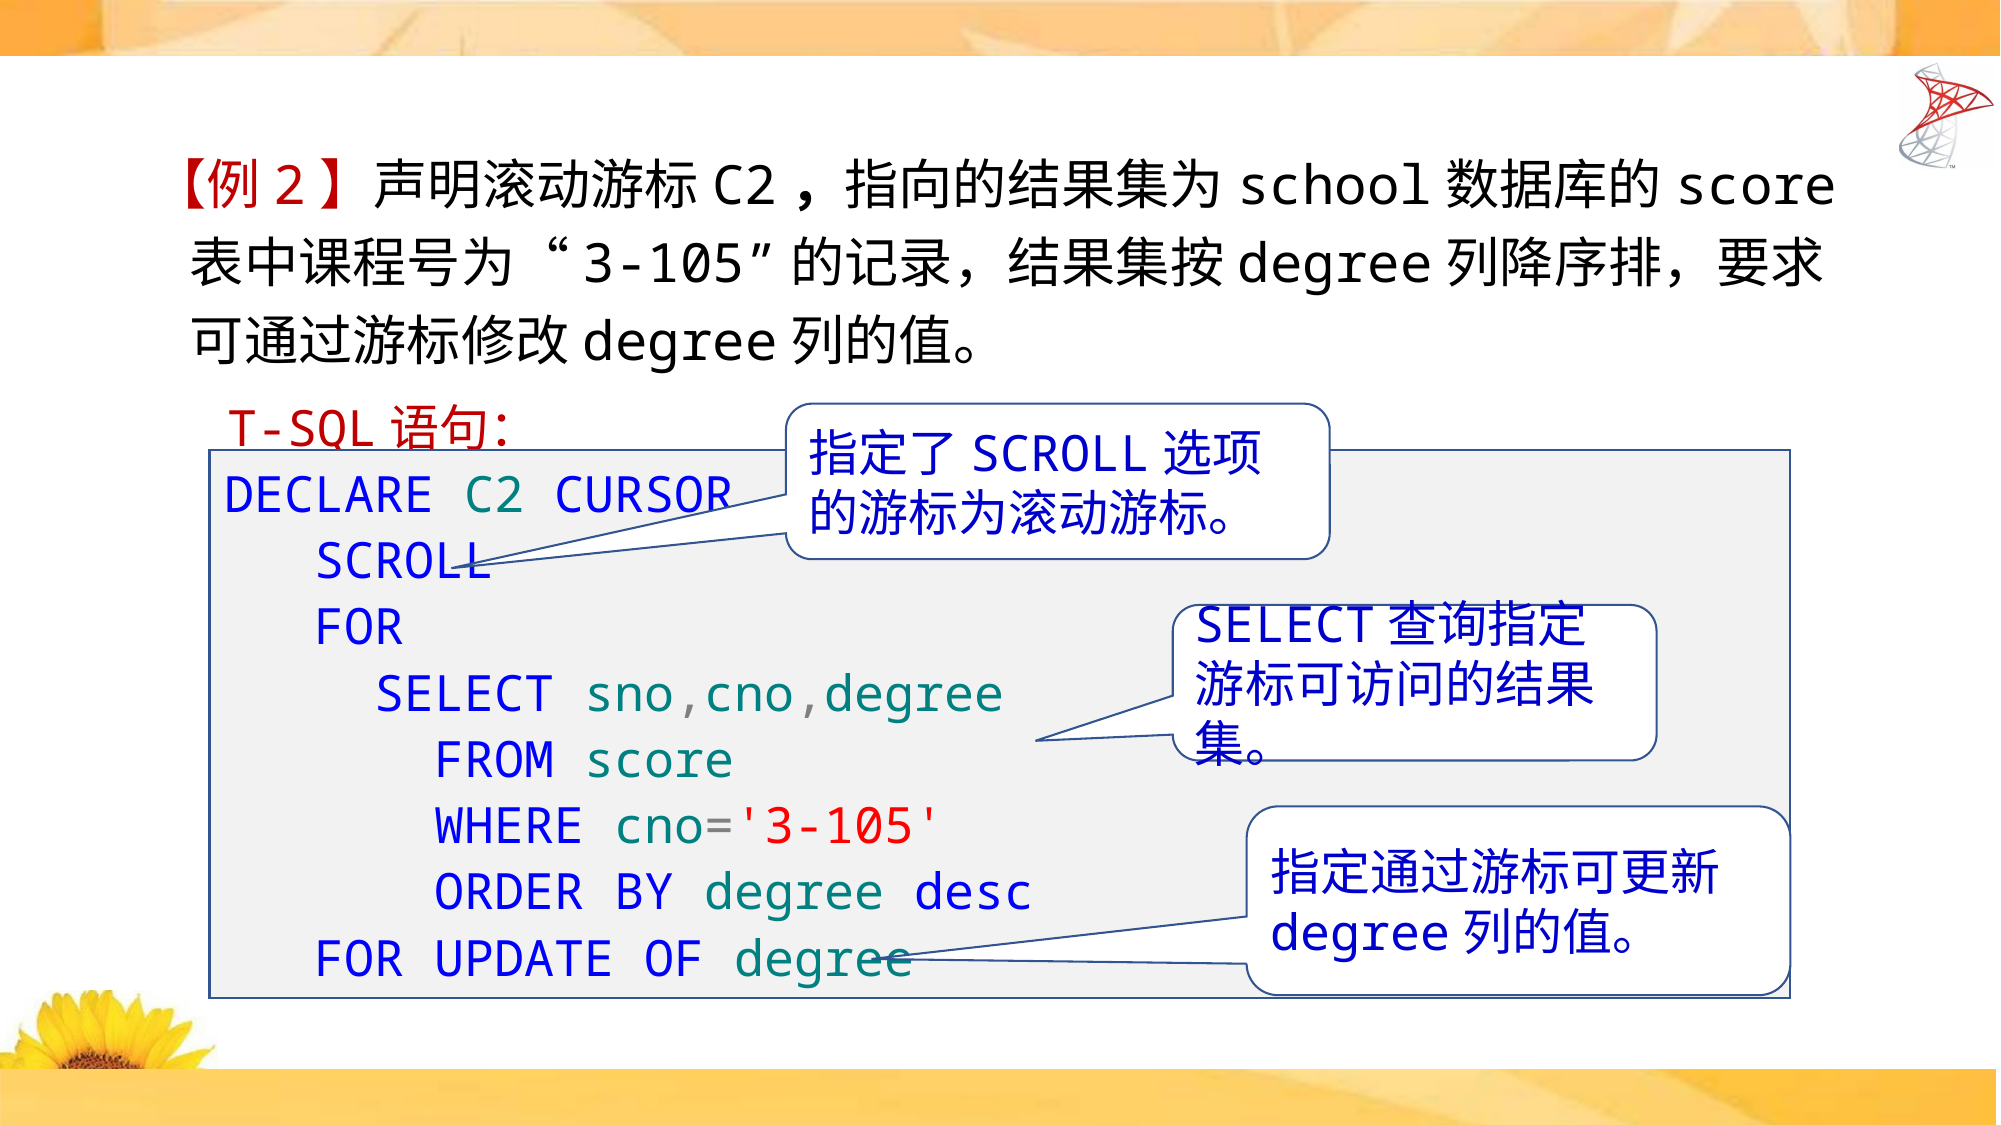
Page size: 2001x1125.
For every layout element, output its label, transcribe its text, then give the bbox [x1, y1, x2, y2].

text_box DECLARE C2 CURSOR SCROLL FOR SELECT sno,cno,degree FROM score WHERE cno='3-105' ORDER BY degree desc FOR UPDATE OF degree [208, 449, 1791, 999]
text_box 指定了SCROLL选项的游标为滚动游标。 [451, 402, 1331, 570]
picture [0, 990, 1996, 1125]
picture [0, 0, 2001, 56]
picture [1899, 62, 1994, 170]
text_box SELECT查询指定游标可访问的结果集。 [1035, 603, 1658, 762]
text_box 指定通过游标可更新degree列的值。 [871, 805, 1792, 997]
list 【例2】声明滚动游标C2，指向的结果集为school数据库的score表中课程号为“3-105”的记录，结果集按degree列降序排，要求可通过游标修改degree列的值。 T-SQL语句： [137, 129, 1863, 972]
